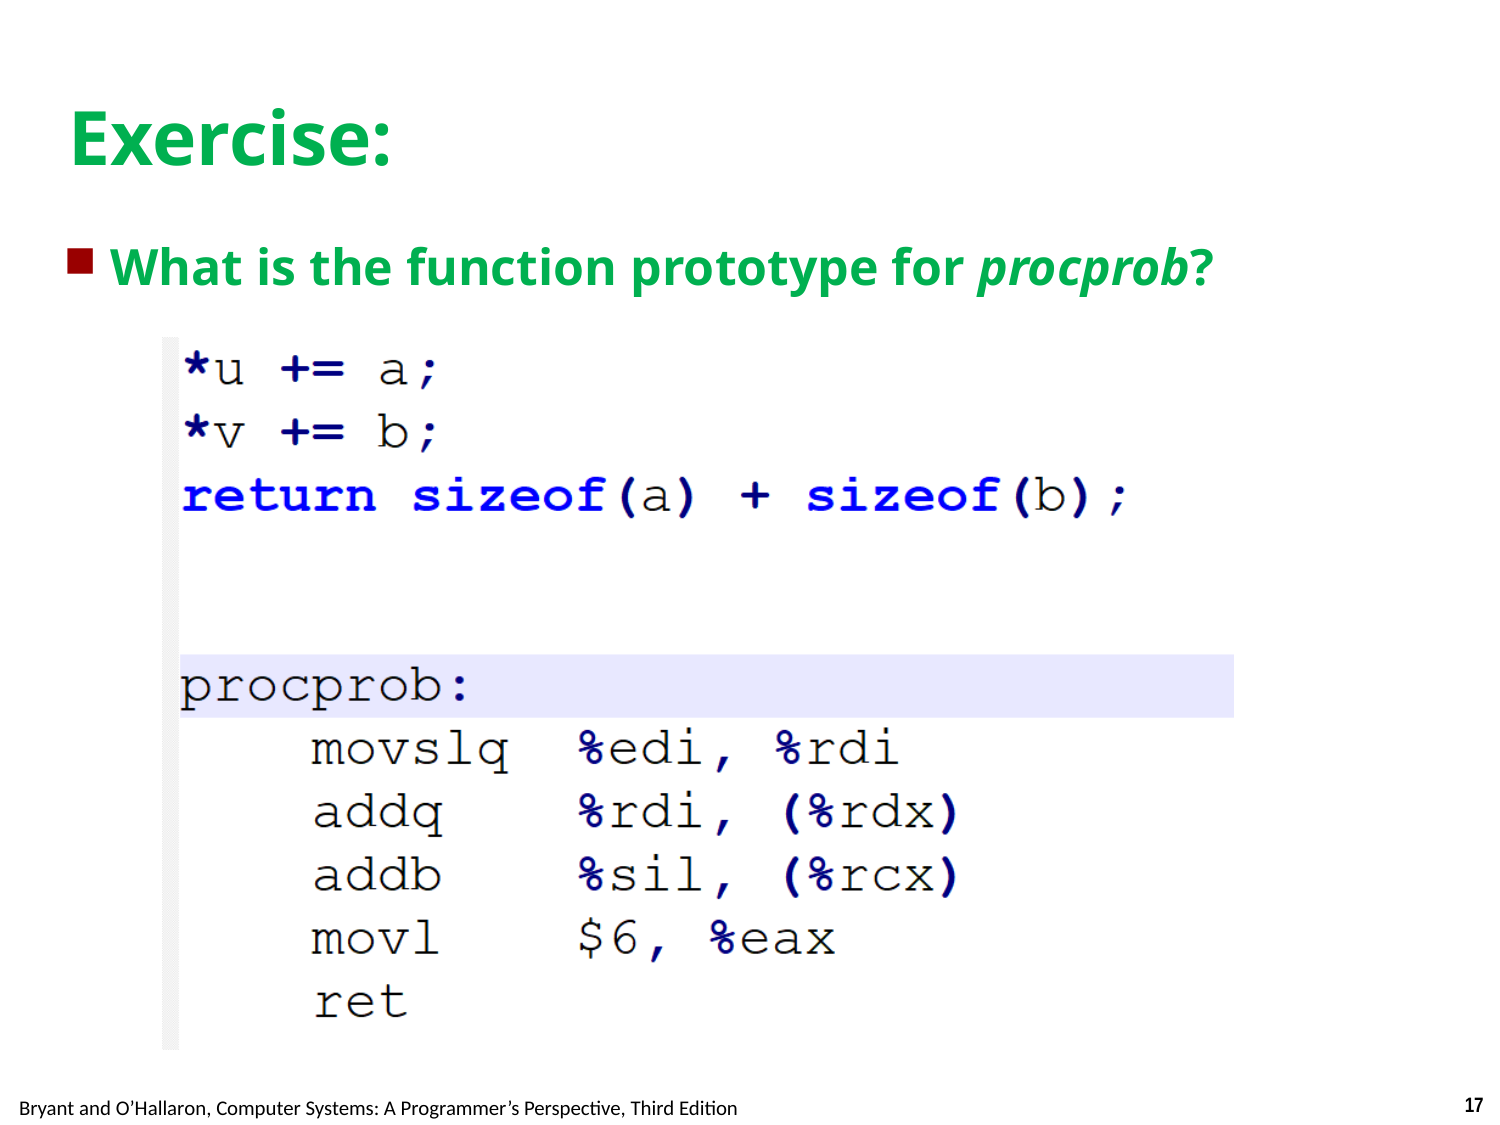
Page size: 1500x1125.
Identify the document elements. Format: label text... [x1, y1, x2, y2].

list What is the function prototype for procprob? [62, 228, 1438, 1122]
picture [162, 337, 1234, 1051]
title Exercise: [62, 41, 1438, 228]
